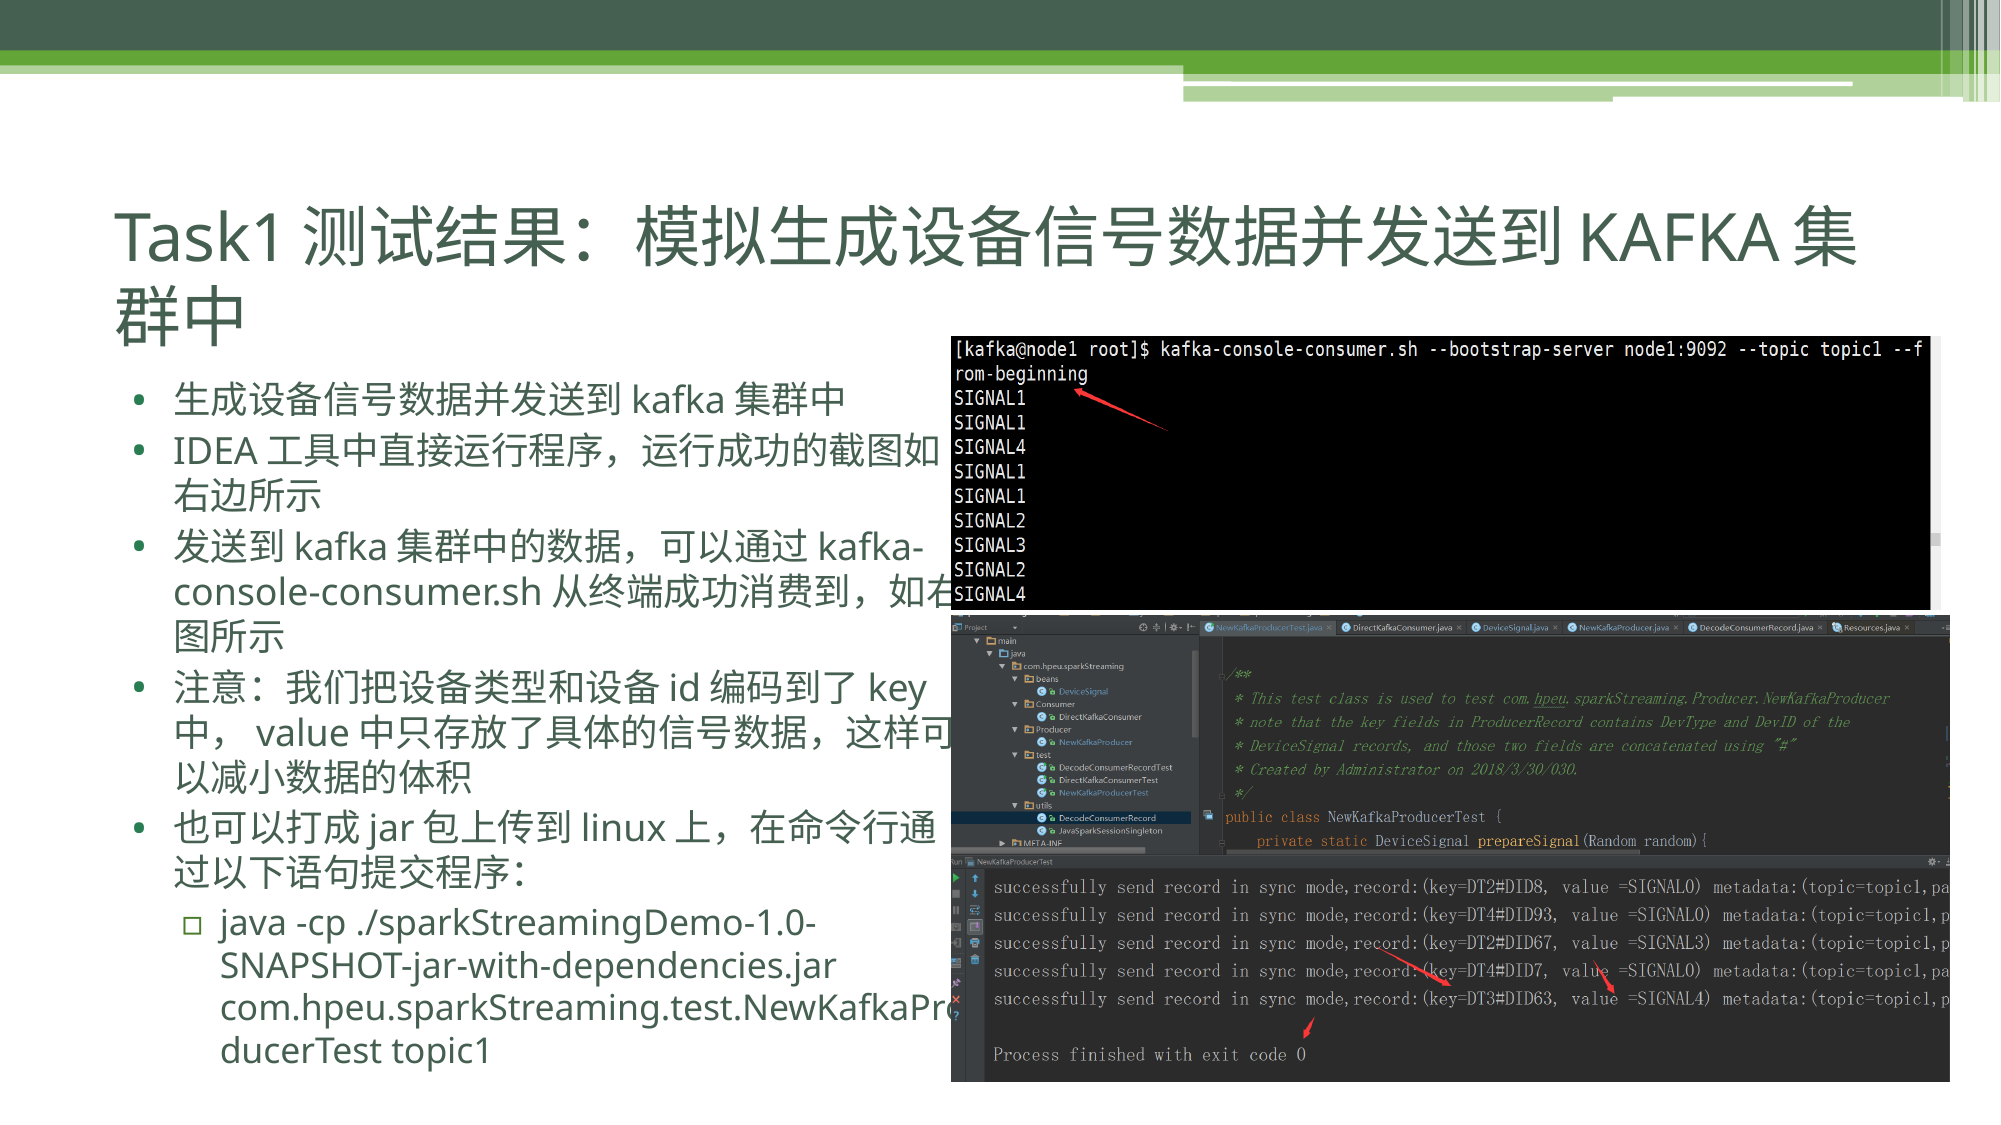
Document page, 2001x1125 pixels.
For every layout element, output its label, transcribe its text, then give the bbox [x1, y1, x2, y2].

title Task1测试结果：模拟生成设备信号数据并发送到KAFKA集群中 [99, 187, 1900, 363]
list 生成设备信号数据并发送到kafka集群中 IDEA工具中直接运行程序，运行成功的截图如右边所示 发送到kafka集群中的数据，可以通过kafka-console-consumer.sh从终端成功消费到，如右图所示 注意：我们把设备类型和设备id编码到了key中，value中只存放了具体的信号数据，这样可以减小数据的体积 也可以打成jar包上传到linux上，在命令行通过以下语句提交程序： java -cp ./sparkStreamingDemo-1.0-SNAPSHOT-jar-with-dependencies.jar com.hpeu.sparkStreaming.test.NewKafkaProducerTest topic1 [99, 368, 984, 1082]
picture [951, 336, 1941, 610]
picture [951, 615, 1950, 1082]
